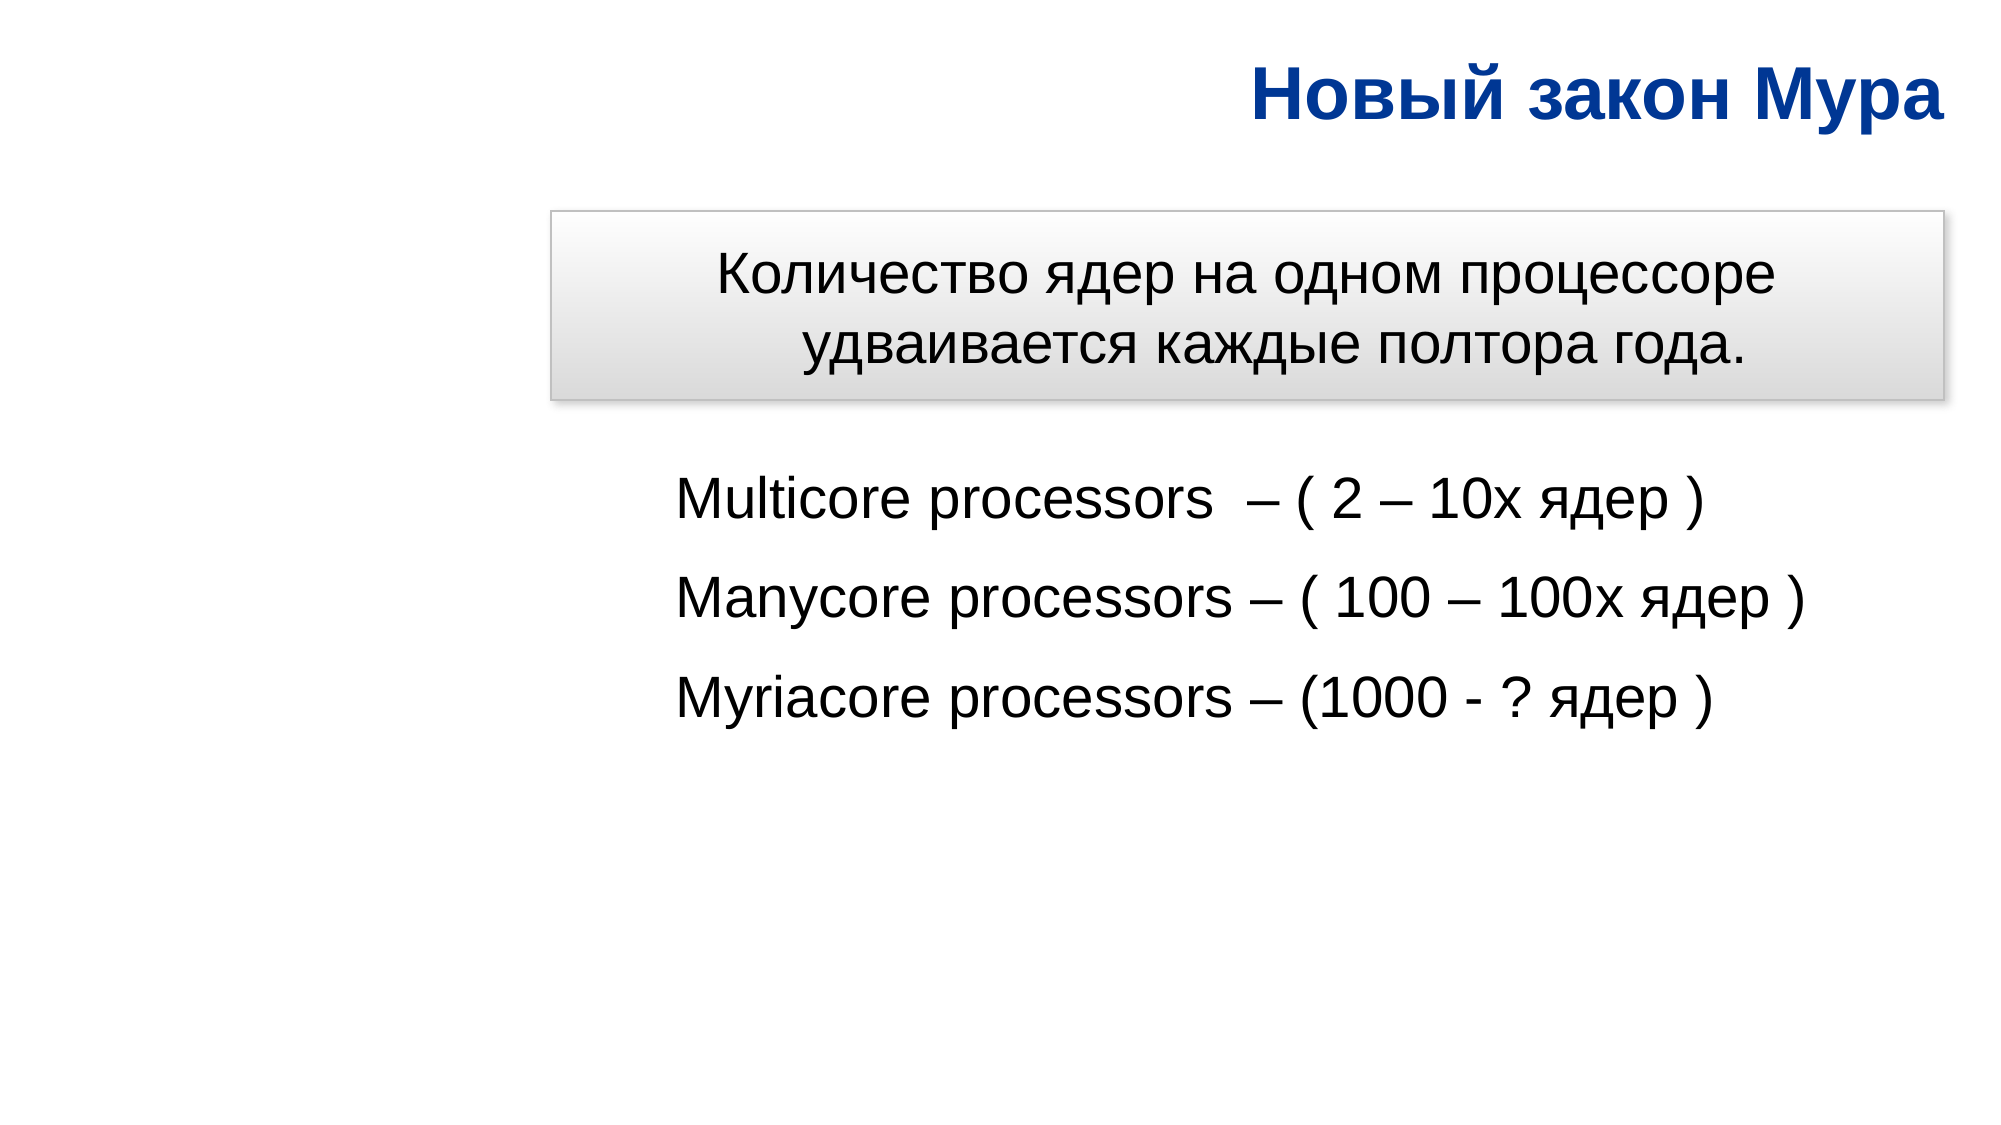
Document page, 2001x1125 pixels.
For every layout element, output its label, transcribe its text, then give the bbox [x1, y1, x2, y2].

title Новый закон Мура [550, 38, 1945, 141]
list Multicore processors – ( 2 – 10х ядер ) Manycore processors – ( 100 – 100x ядер ) Myriacore processors – (1000 - ? ядер ) [525, 460, 1920, 759]
text_box Количество ядер на одном процессоре удваивается каждые полтора года. [550, 210, 1945, 401]
